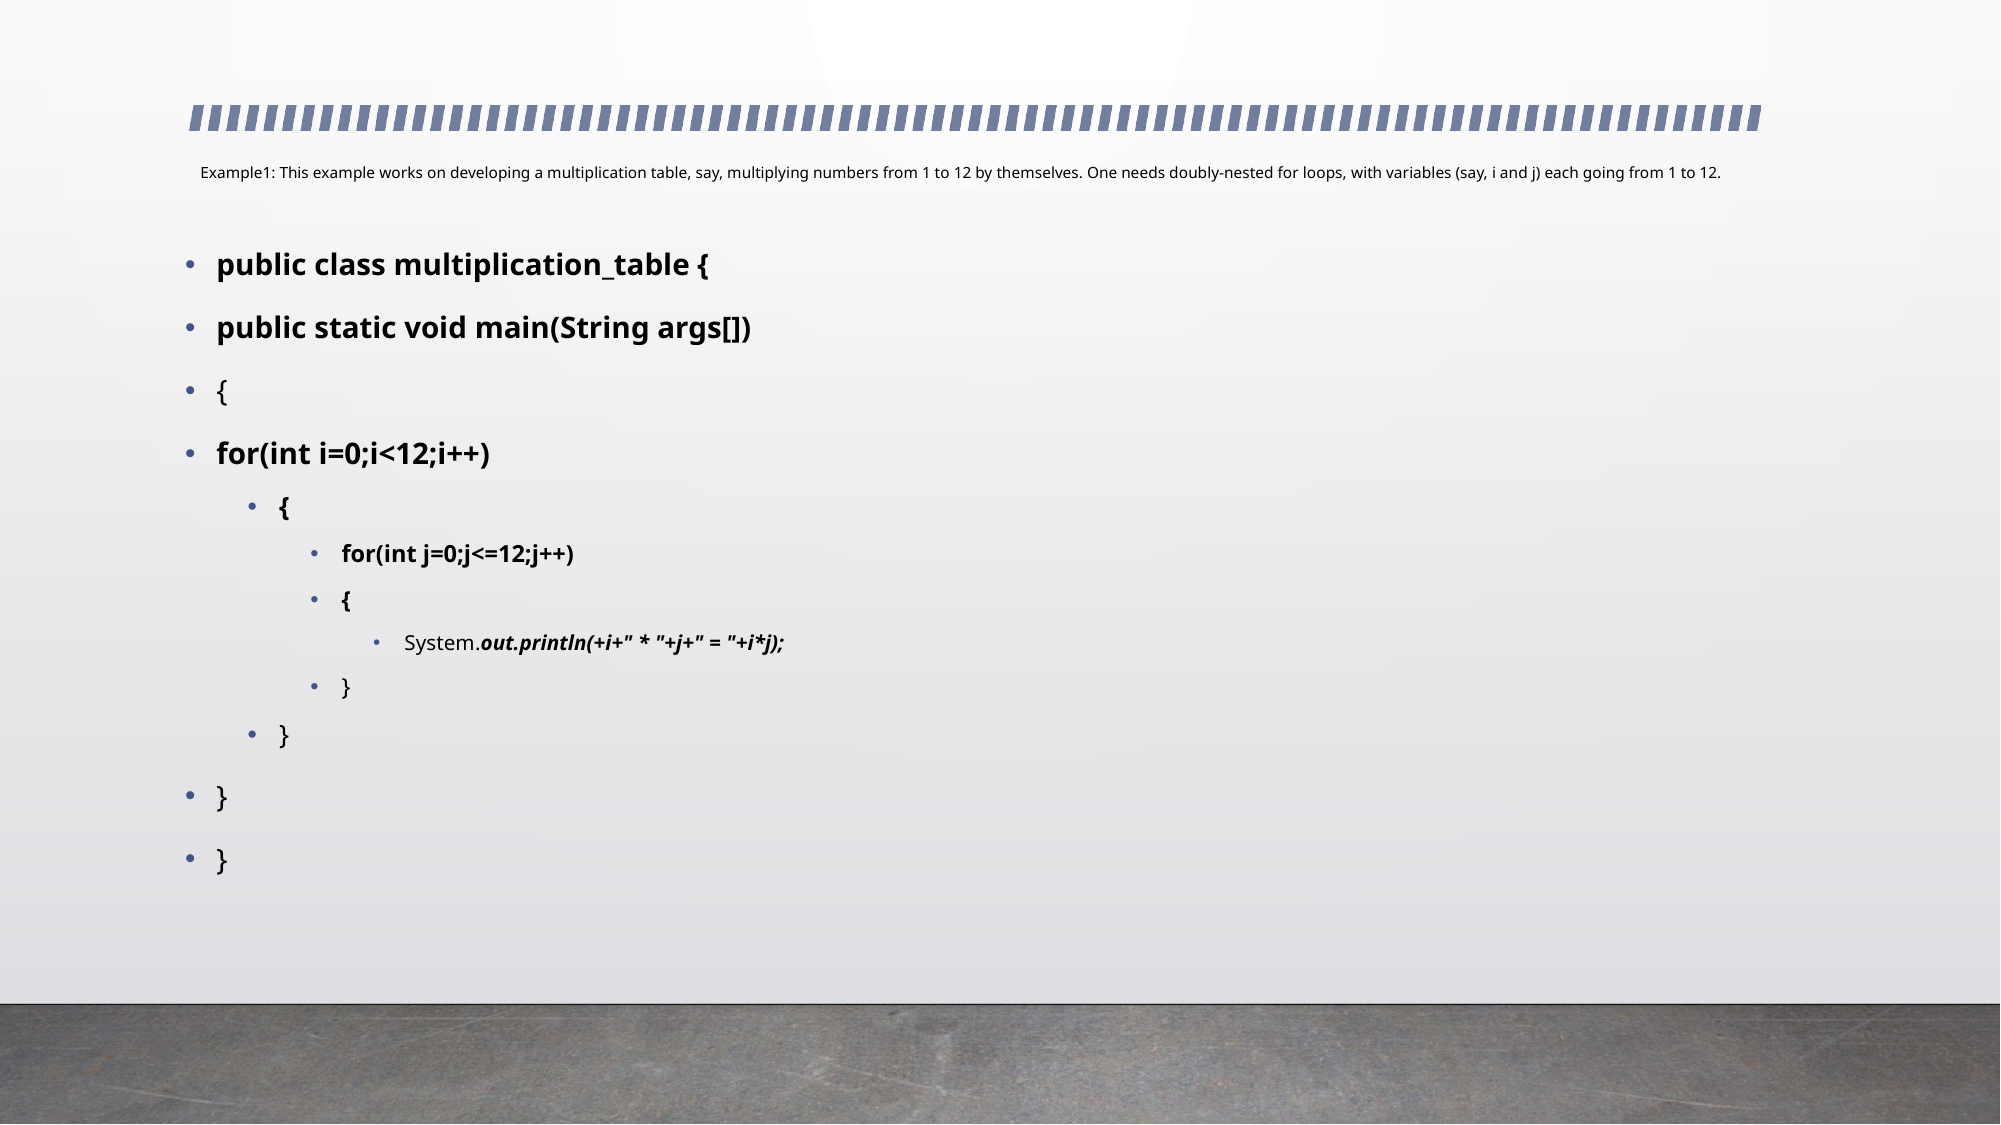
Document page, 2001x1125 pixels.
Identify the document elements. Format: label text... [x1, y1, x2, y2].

list public class multiplication_table { public static void main(String args[]) { for(int i=0;i<12;i++) { for(int j=0;j<=12;j++) { System.out.println(+i+" * "+j+" = "+i*j); } } } } [170, 228, 1761, 897]
picture [0, 1004, 2000, 1124]
title Example1: This example works on developing a multiplication table, say, multiplying numbers from 1 to 12 by themselves. One needs doubly-nested for loops, with variables (say, i and j) each going from 1 to 12. [185, 156, 1761, 228]
